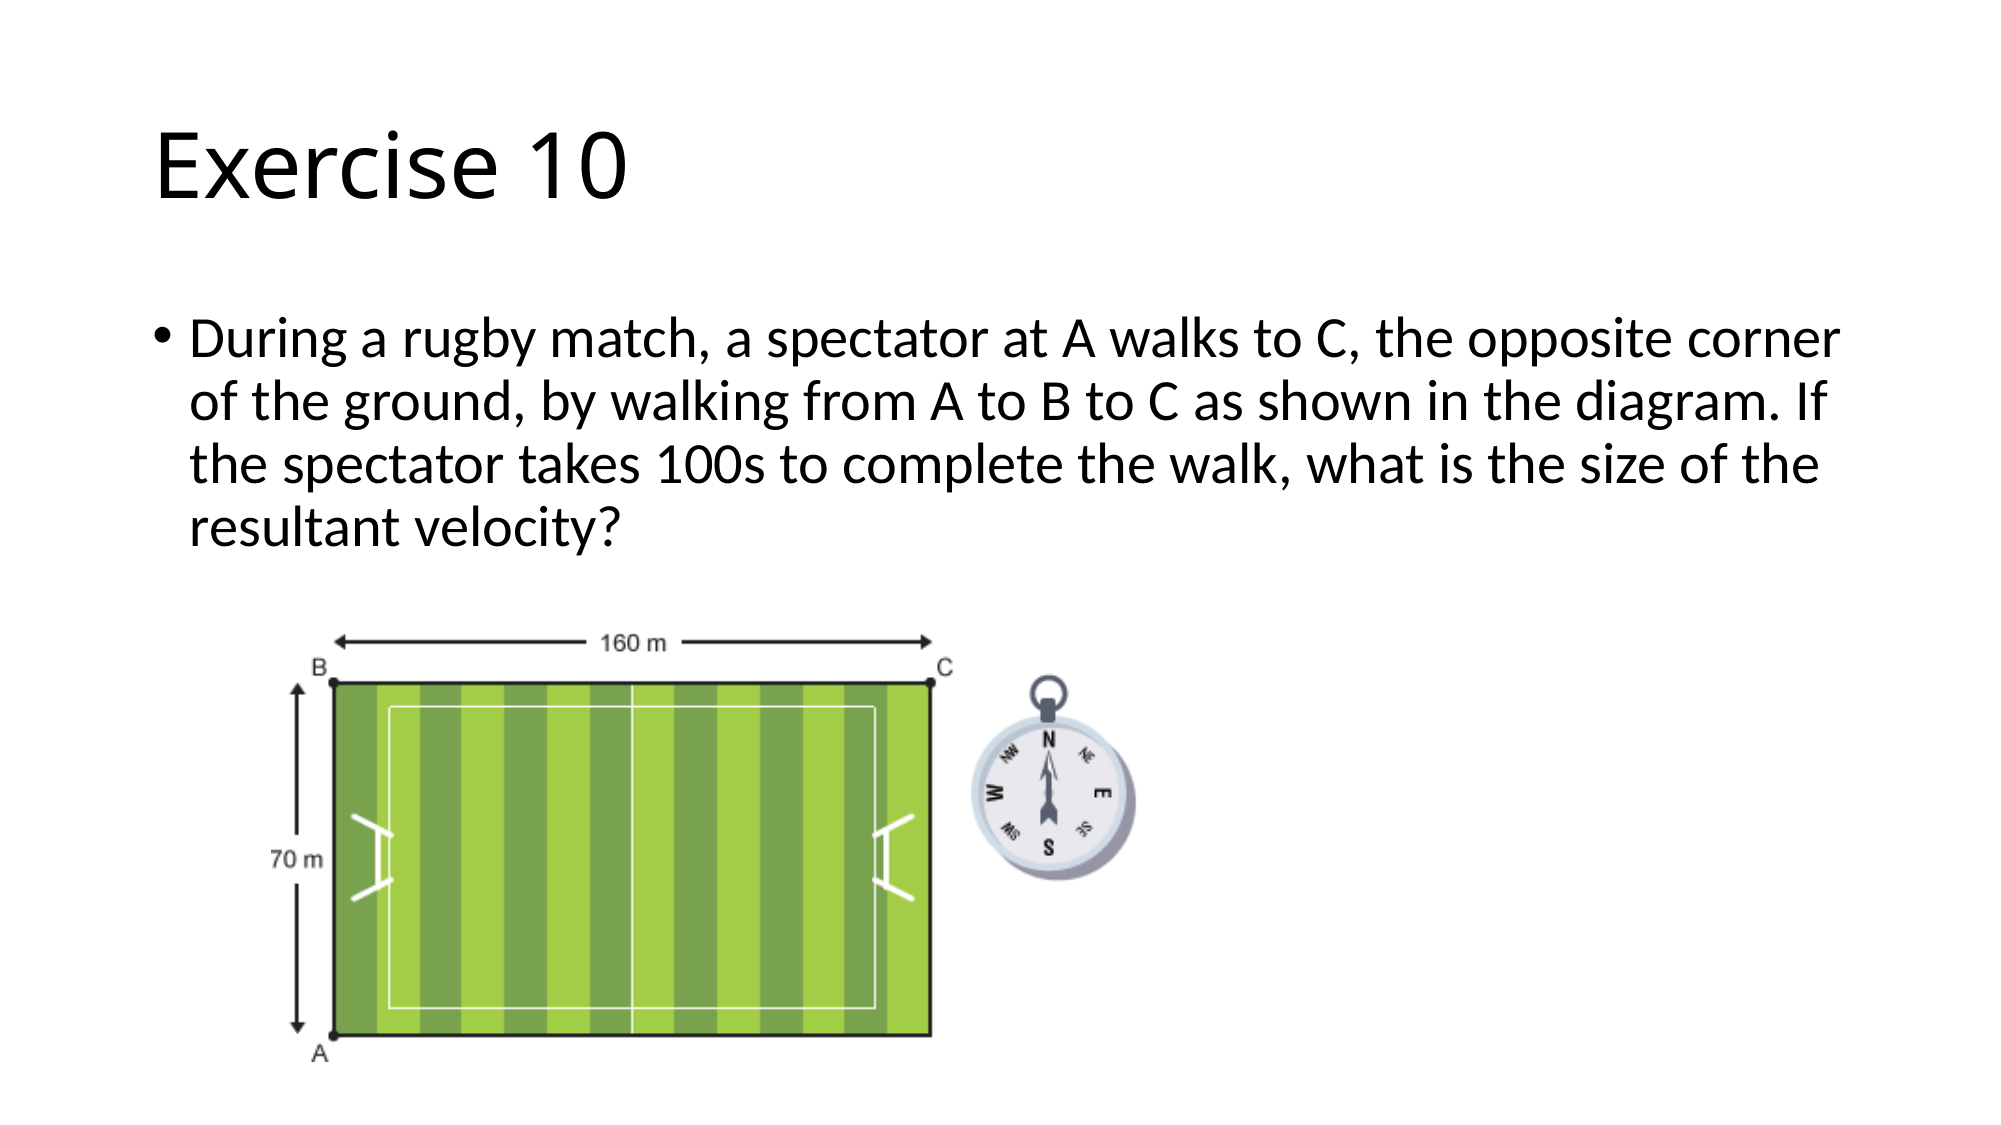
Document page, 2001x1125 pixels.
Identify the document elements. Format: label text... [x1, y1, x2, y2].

list During a rugby match, a spectator at A walks to C, the opposite corner of the ground, by walking from A to B to C as shown in the diagram. If the spectator takes 100s to complete the walk, what is the size of the resultant velocity? [137, 299, 1863, 1014]
title Exercise 10 [137, 59, 1863, 278]
picture [271, 633, 1138, 1062]
